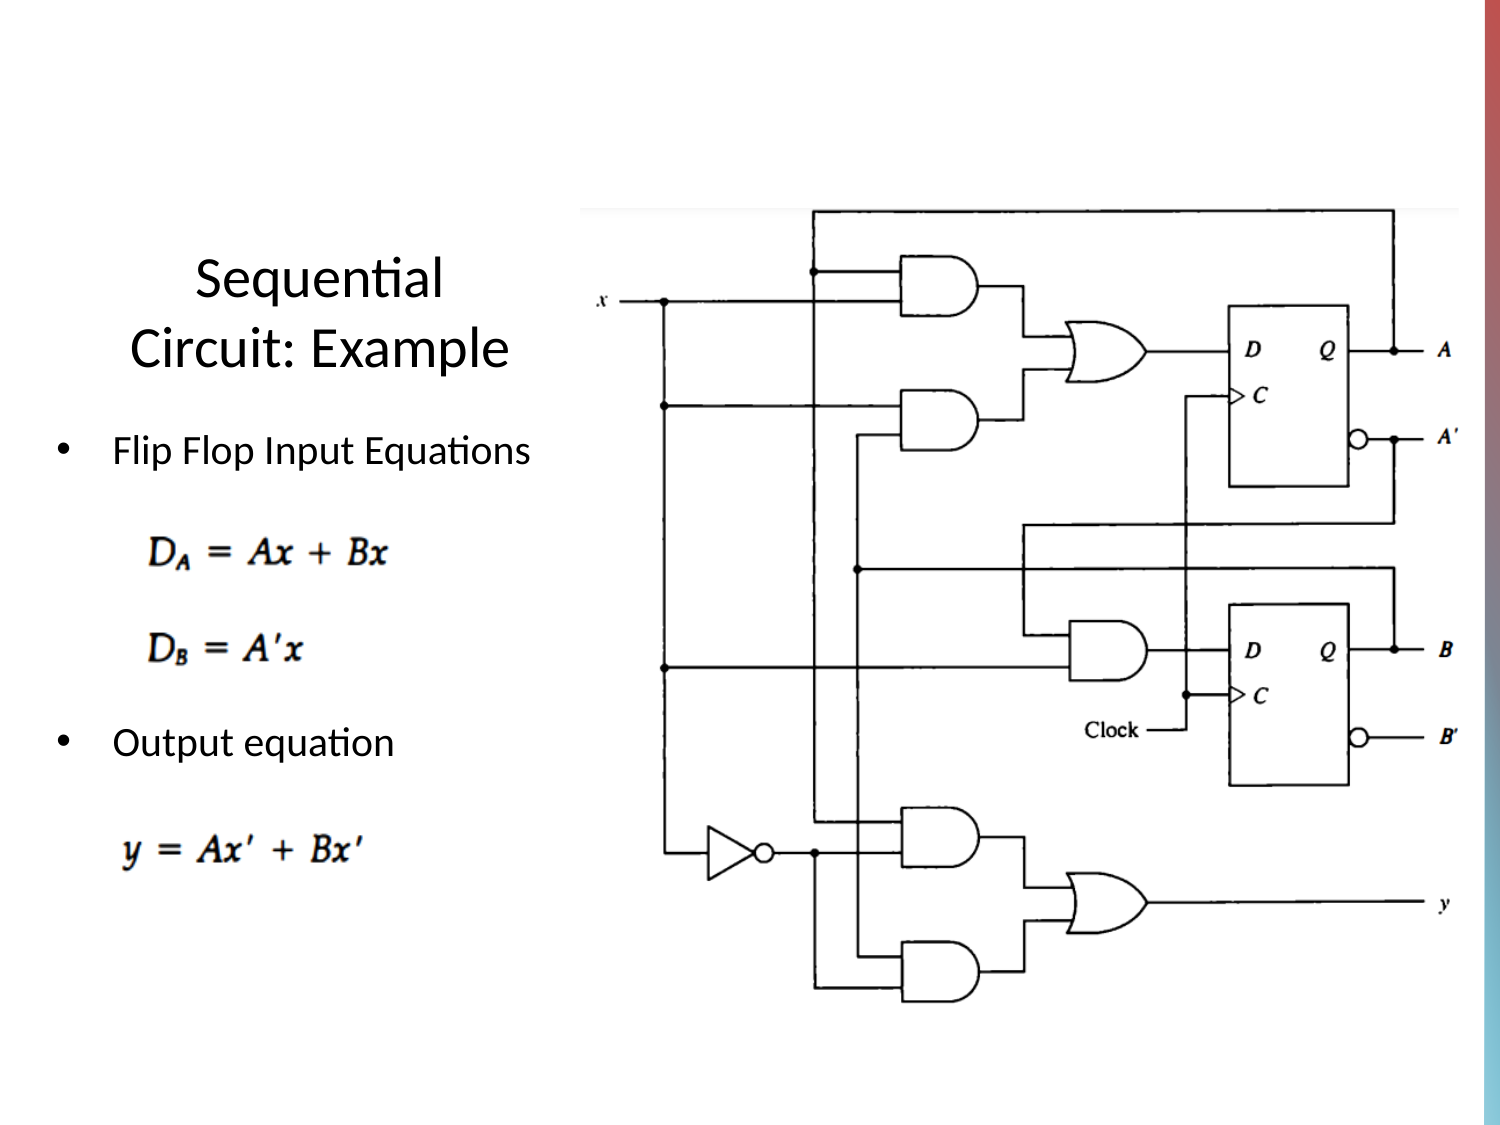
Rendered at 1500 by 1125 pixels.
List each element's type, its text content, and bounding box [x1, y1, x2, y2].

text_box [1484, 0, 1500, 1125]
list Flip Flop Input Equations Output equation [41, 415, 574, 982]
picture [579, 207, 1459, 1012]
title Sequential Circuit: Example [107, 121, 533, 387]
picture [124, 614, 321, 682]
picture [135, 521, 397, 586]
picture [107, 818, 377, 890]
